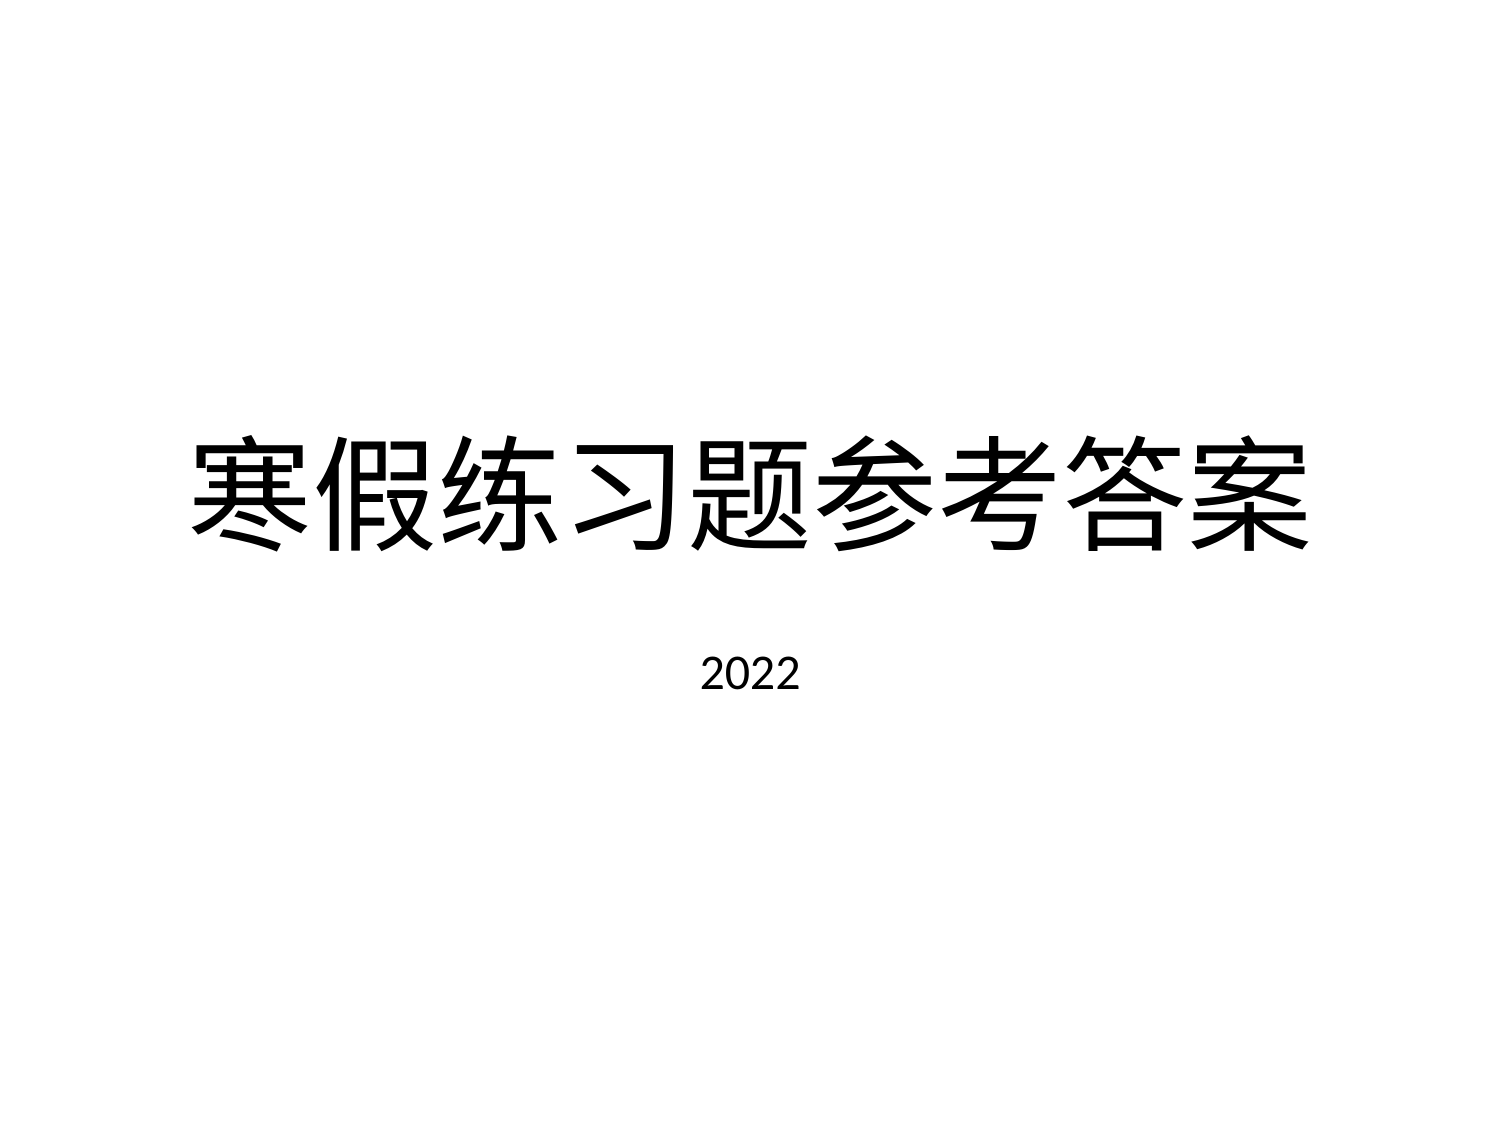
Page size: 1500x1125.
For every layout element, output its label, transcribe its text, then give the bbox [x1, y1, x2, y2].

title 寒假练习题参考答案 [112, 184, 1388, 576]
subtitle 2022 [187, 638, 1313, 863]
